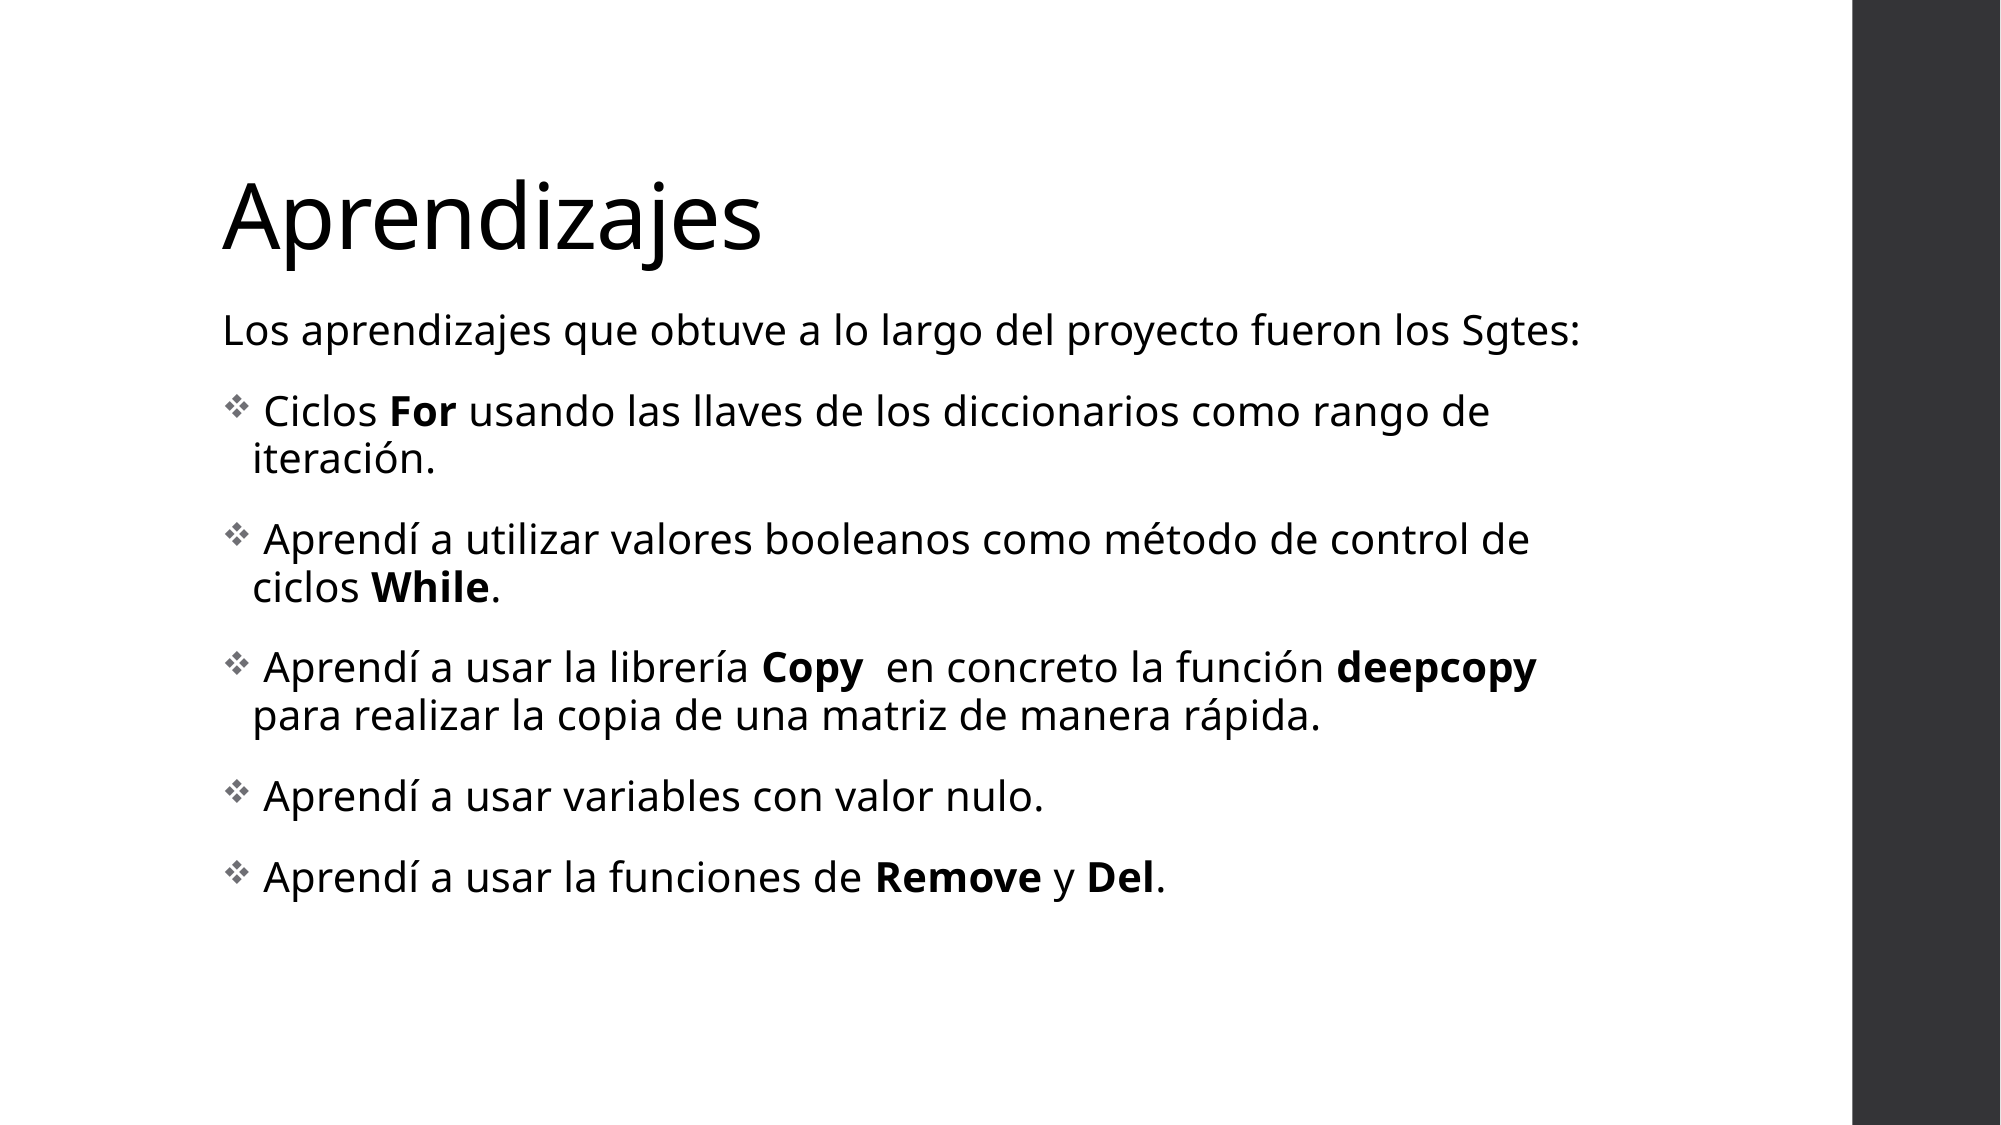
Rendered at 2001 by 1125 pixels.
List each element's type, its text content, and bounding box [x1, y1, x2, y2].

title Aprendizajes [206, 60, 1797, 278]
list Los aprendizajes que obtuve a lo largo del proyecto fueron los Sgtes: Ciclos For usando las llaves de los diccionarios como rango de iteración. Aprendí a utilizar valores booleanos como método de control de ciclos While. Aprendí a usar la librería Copy en concreto la función deepcopy para realizar la copia de una matriz de manera rápida. Aprendí a usar variables con valor nulo. Aprendí a usar la funciones de Remove y Del. [206, 299, 1617, 922]
